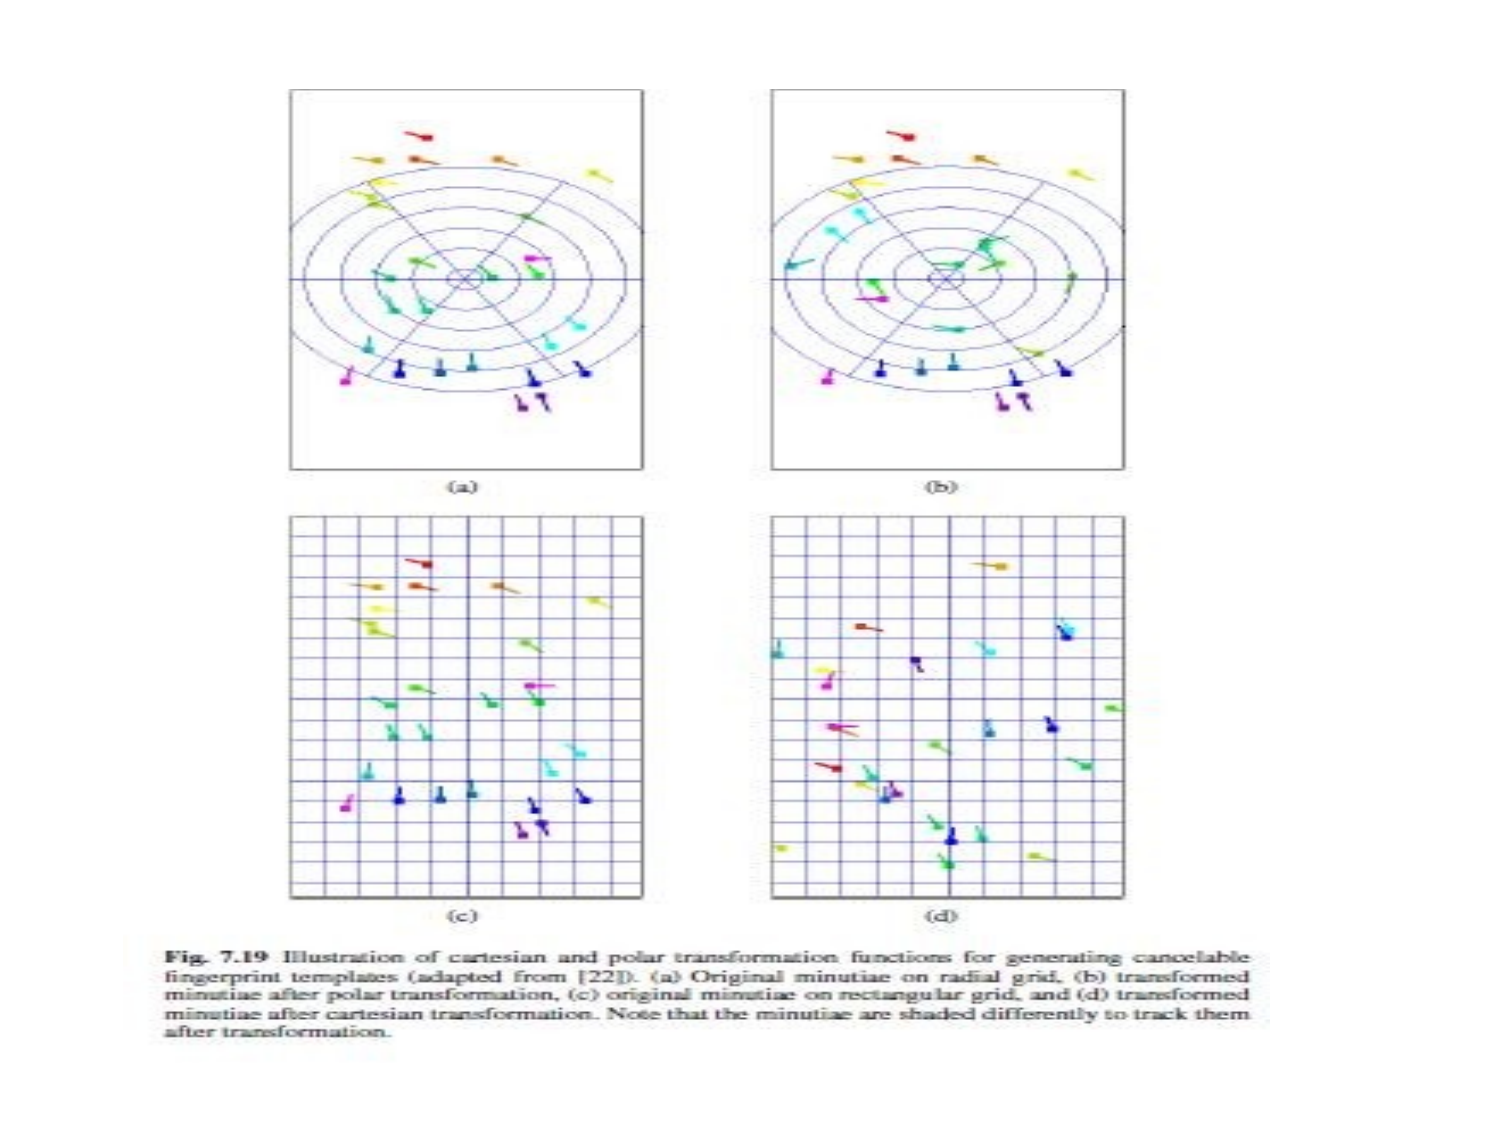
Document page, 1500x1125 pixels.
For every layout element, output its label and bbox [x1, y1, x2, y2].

picture [123, 89, 1270, 1063]
